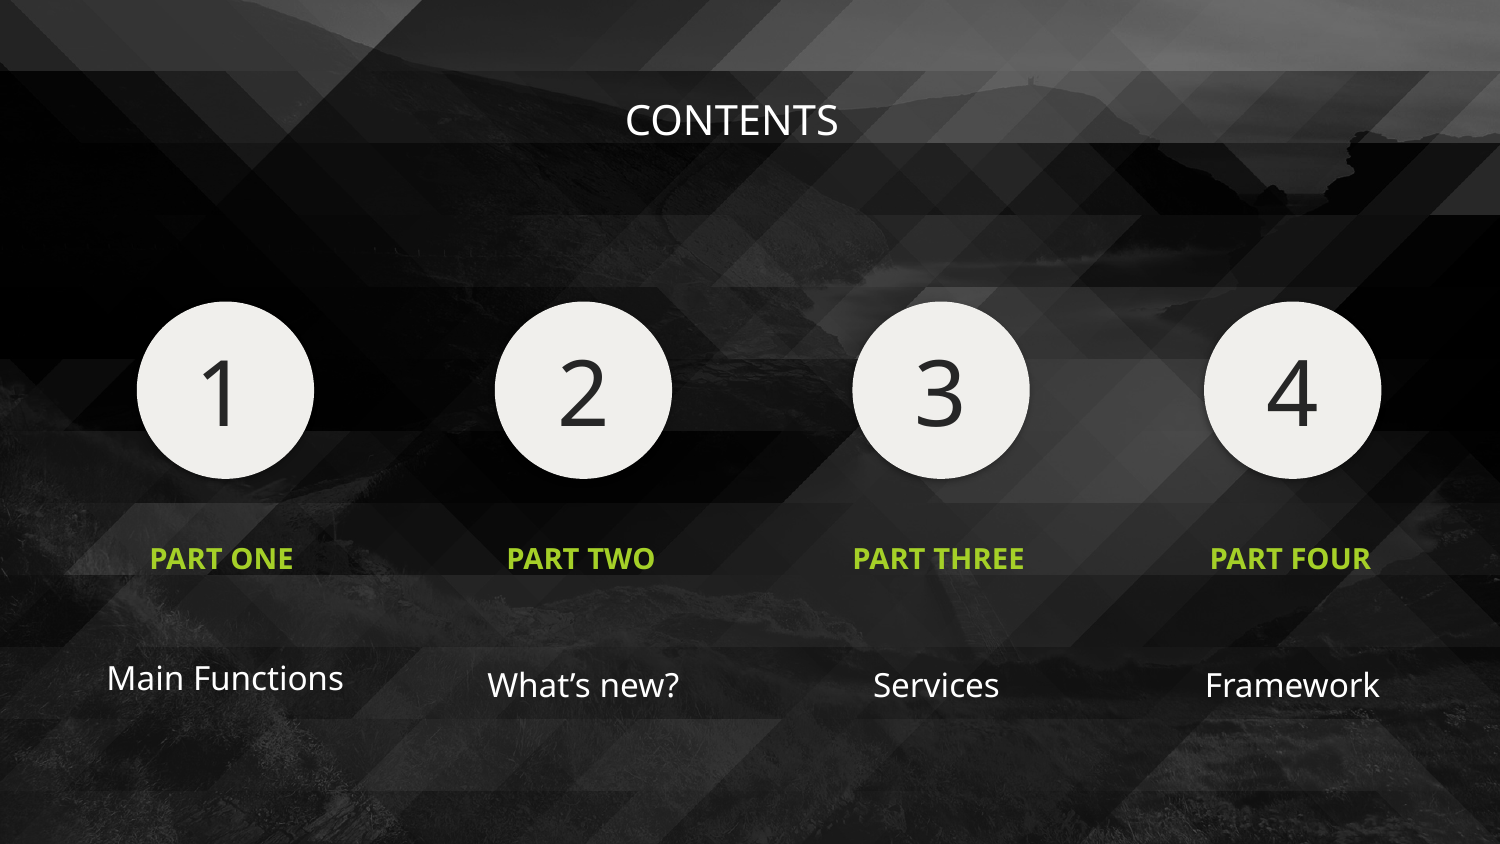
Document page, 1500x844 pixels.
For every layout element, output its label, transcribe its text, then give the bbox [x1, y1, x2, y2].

text_box 1 [180, 327, 263, 452]
text_box [136, 300, 315, 480]
text_box Services [858, 645, 1016, 712]
text_box Framework [1189, 645, 1396, 712]
text_box PART FOUR [1194, 533, 1386, 583]
text_box What’s new? [472, 645, 695, 712]
picture [0, 0, 1500, 844]
text_box 4 [1251, 327, 1334, 452]
text_box [851, 300, 1031, 480]
text_box PART ONE [134, 533, 309, 583]
text_box [493, 300, 673, 480]
text_box CONTENTS [610, 86, 854, 152]
text_box PART THREE [837, 533, 1040, 583]
text_box PART TWO [491, 533, 671, 583]
text_box 3 [900, 327, 983, 452]
text_box Main Functions [91, 637, 360, 705]
text_box 2 [542, 327, 625, 452]
text_box [1203, 300, 1383, 480]
